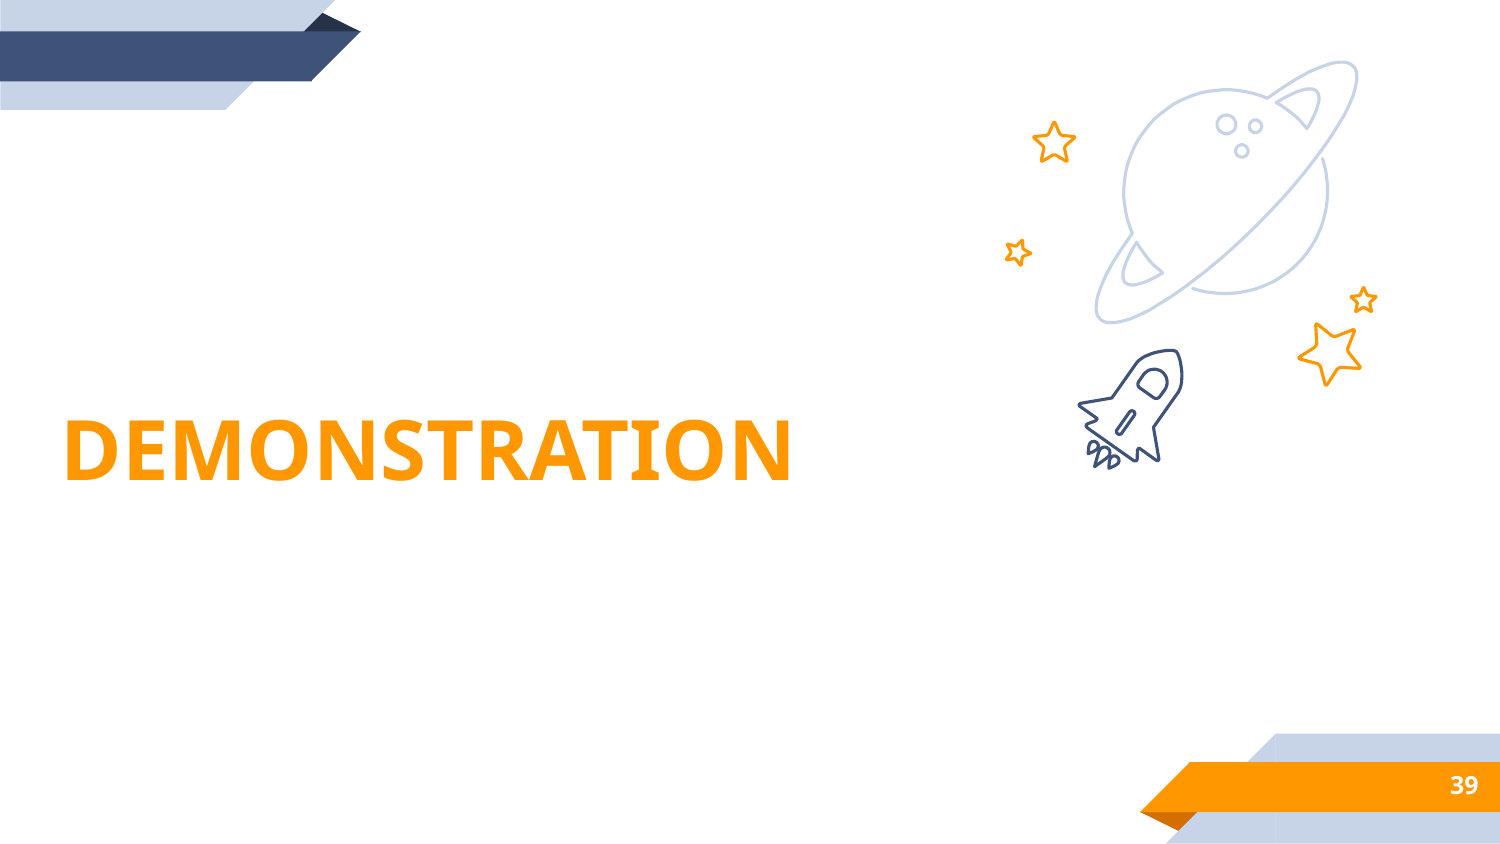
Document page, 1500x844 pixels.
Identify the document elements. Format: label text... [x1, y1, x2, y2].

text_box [1095, 61, 1357, 323]
title DEMONSTRATION [45, 299, 959, 596]
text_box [1080, 356, 1189, 464]
slide_number 39 [1249, 760, 1494, 813]
